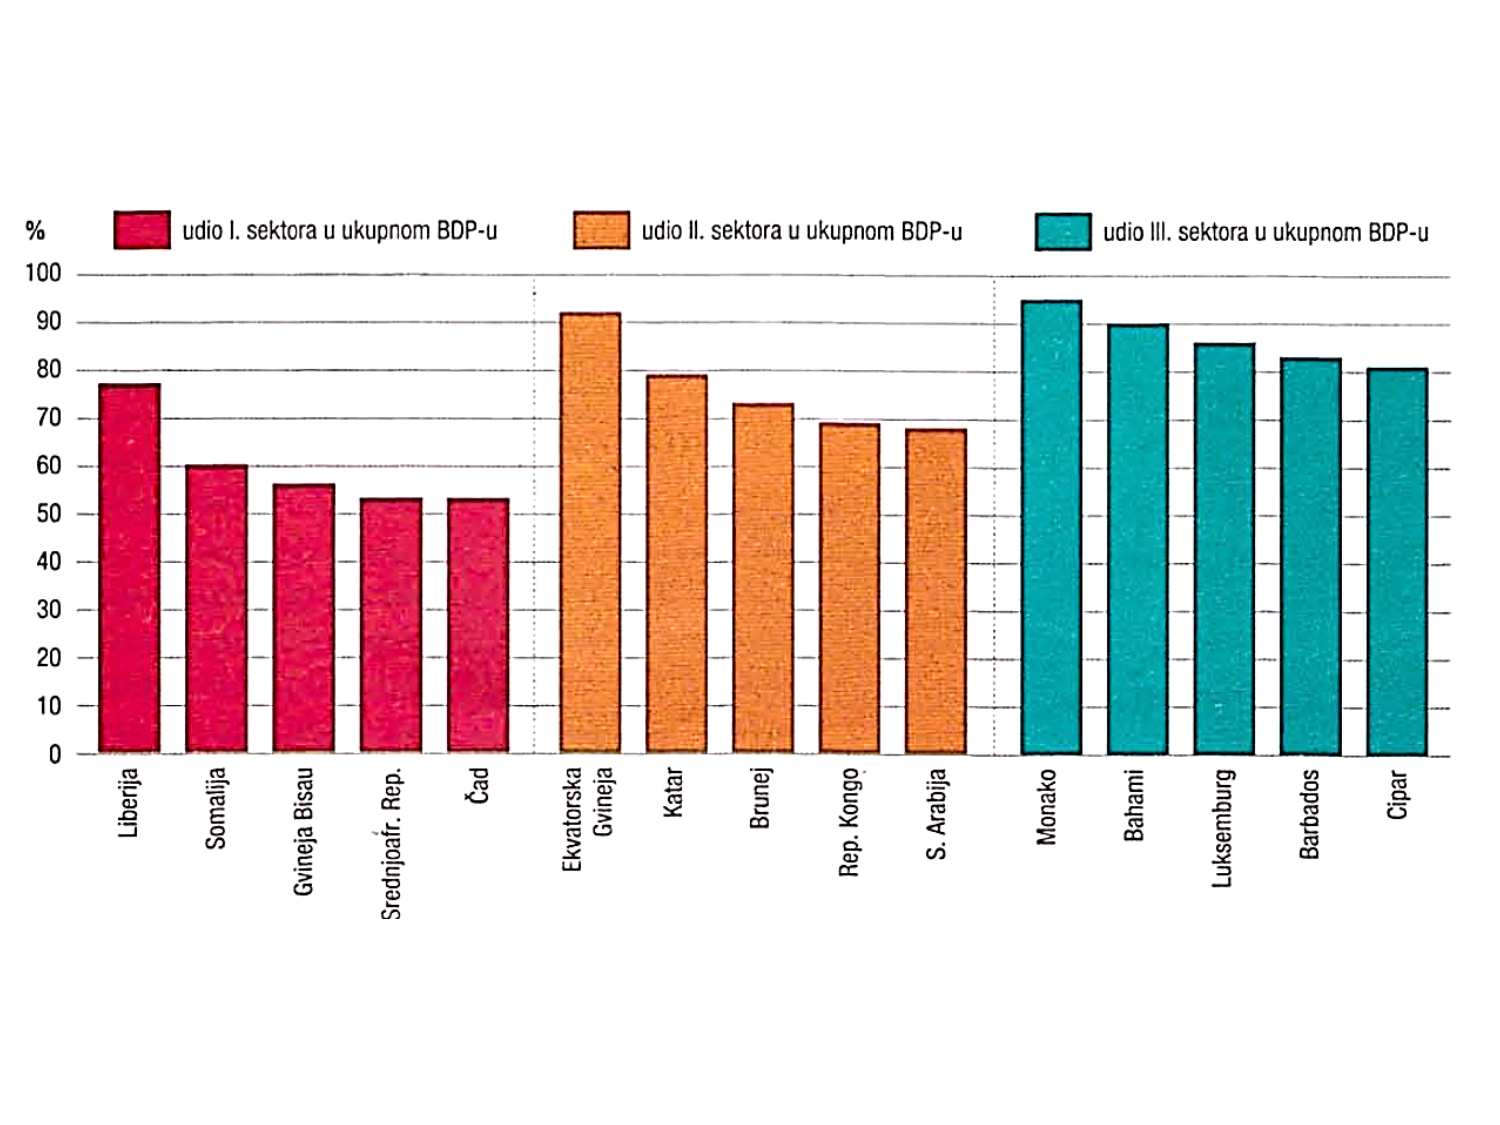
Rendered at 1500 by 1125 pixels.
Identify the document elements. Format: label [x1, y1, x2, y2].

picture [9, 174, 1490, 919]
